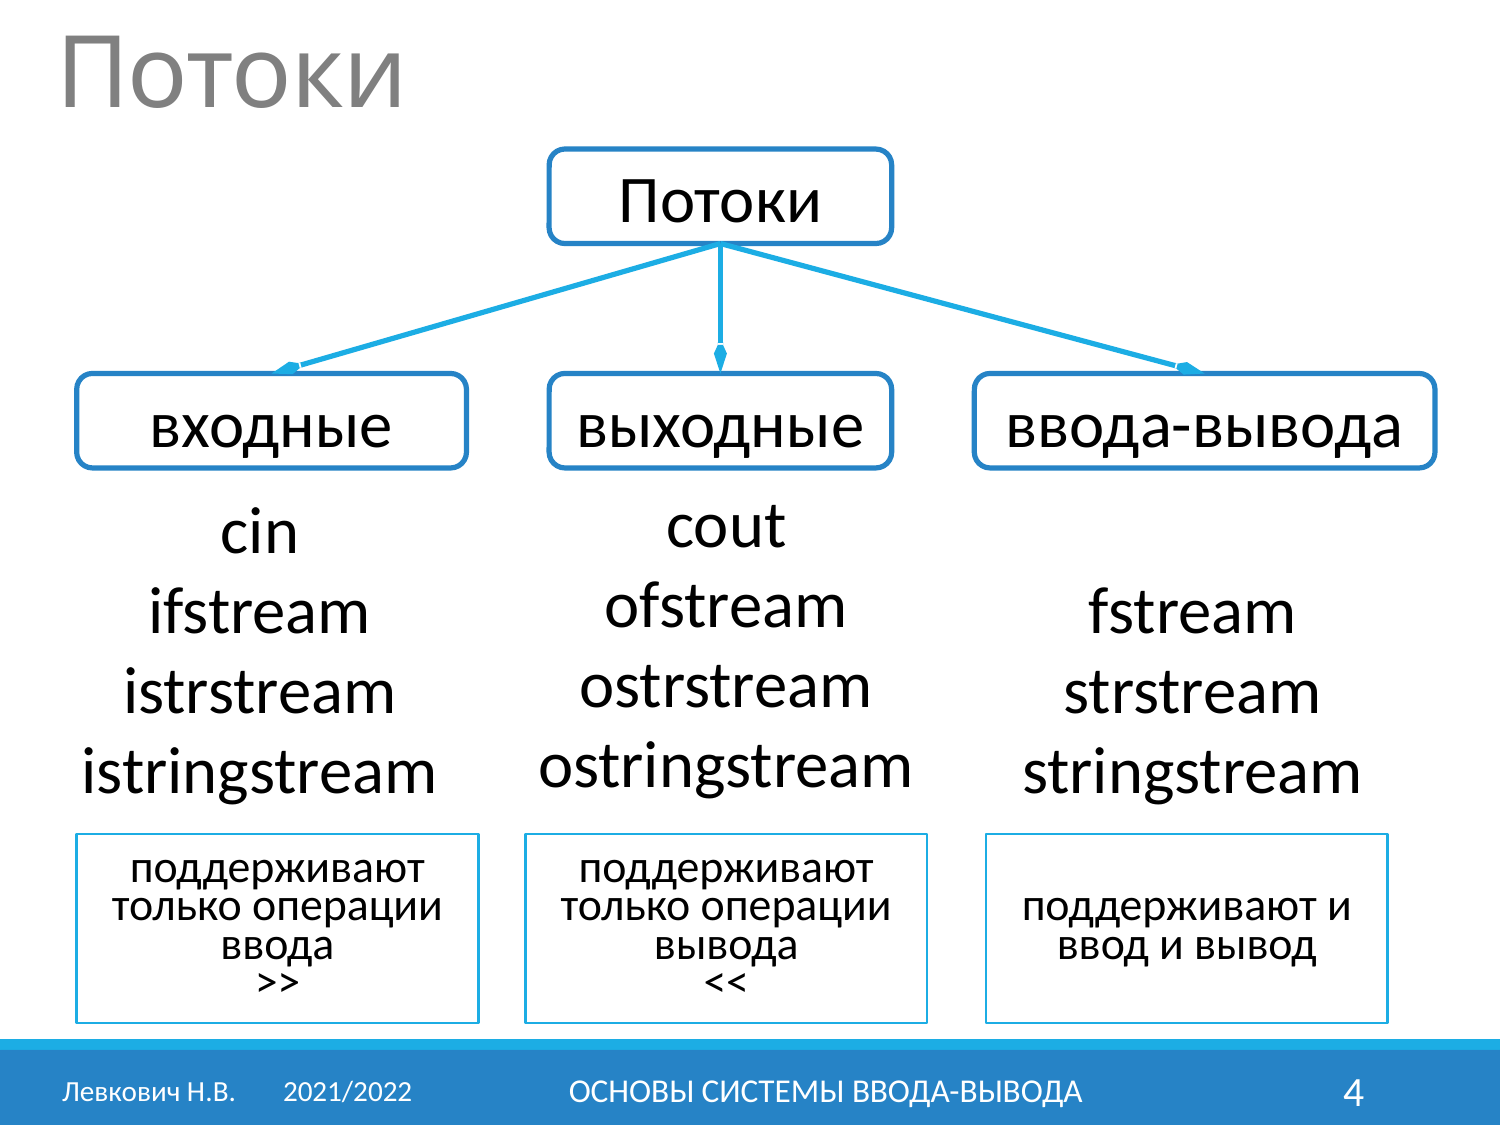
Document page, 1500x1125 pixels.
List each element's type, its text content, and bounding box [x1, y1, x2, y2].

slide_number Левкович Н.В. 2021/2022 [47, 1059, 440, 1120]
text_box cout ofstream ostrstream ostringstream [512, 538, 940, 824]
text_box поддерживают только операции ввода >> [75, 833, 480, 1024]
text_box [725, 243, 1206, 374]
text_box cin ifstream istrstream istringstream [64, 502, 456, 871]
text_box входные [75, 372, 468, 470]
text_box fstream strstream stringstream [997, 502, 1389, 833]
footer ОСНОВЫ СИСТЕМЫ ВВОДА-ВЫВОДА [453, 1059, 1199, 1120]
text_box выходные [547, 381, 893, 470]
text_box Потоки [547, 149, 893, 240]
slide_number 4 [1218, 1059, 1380, 1120]
text_box ввода-вывода [972, 372, 1437, 470]
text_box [271, 243, 718, 374]
text_box Потоки [41, 19, 1459, 149]
text_box поддерживают и ввод и вывод [985, 833, 1389, 1024]
text_box поддерживают только операции вывода << [524, 833, 928, 1024]
